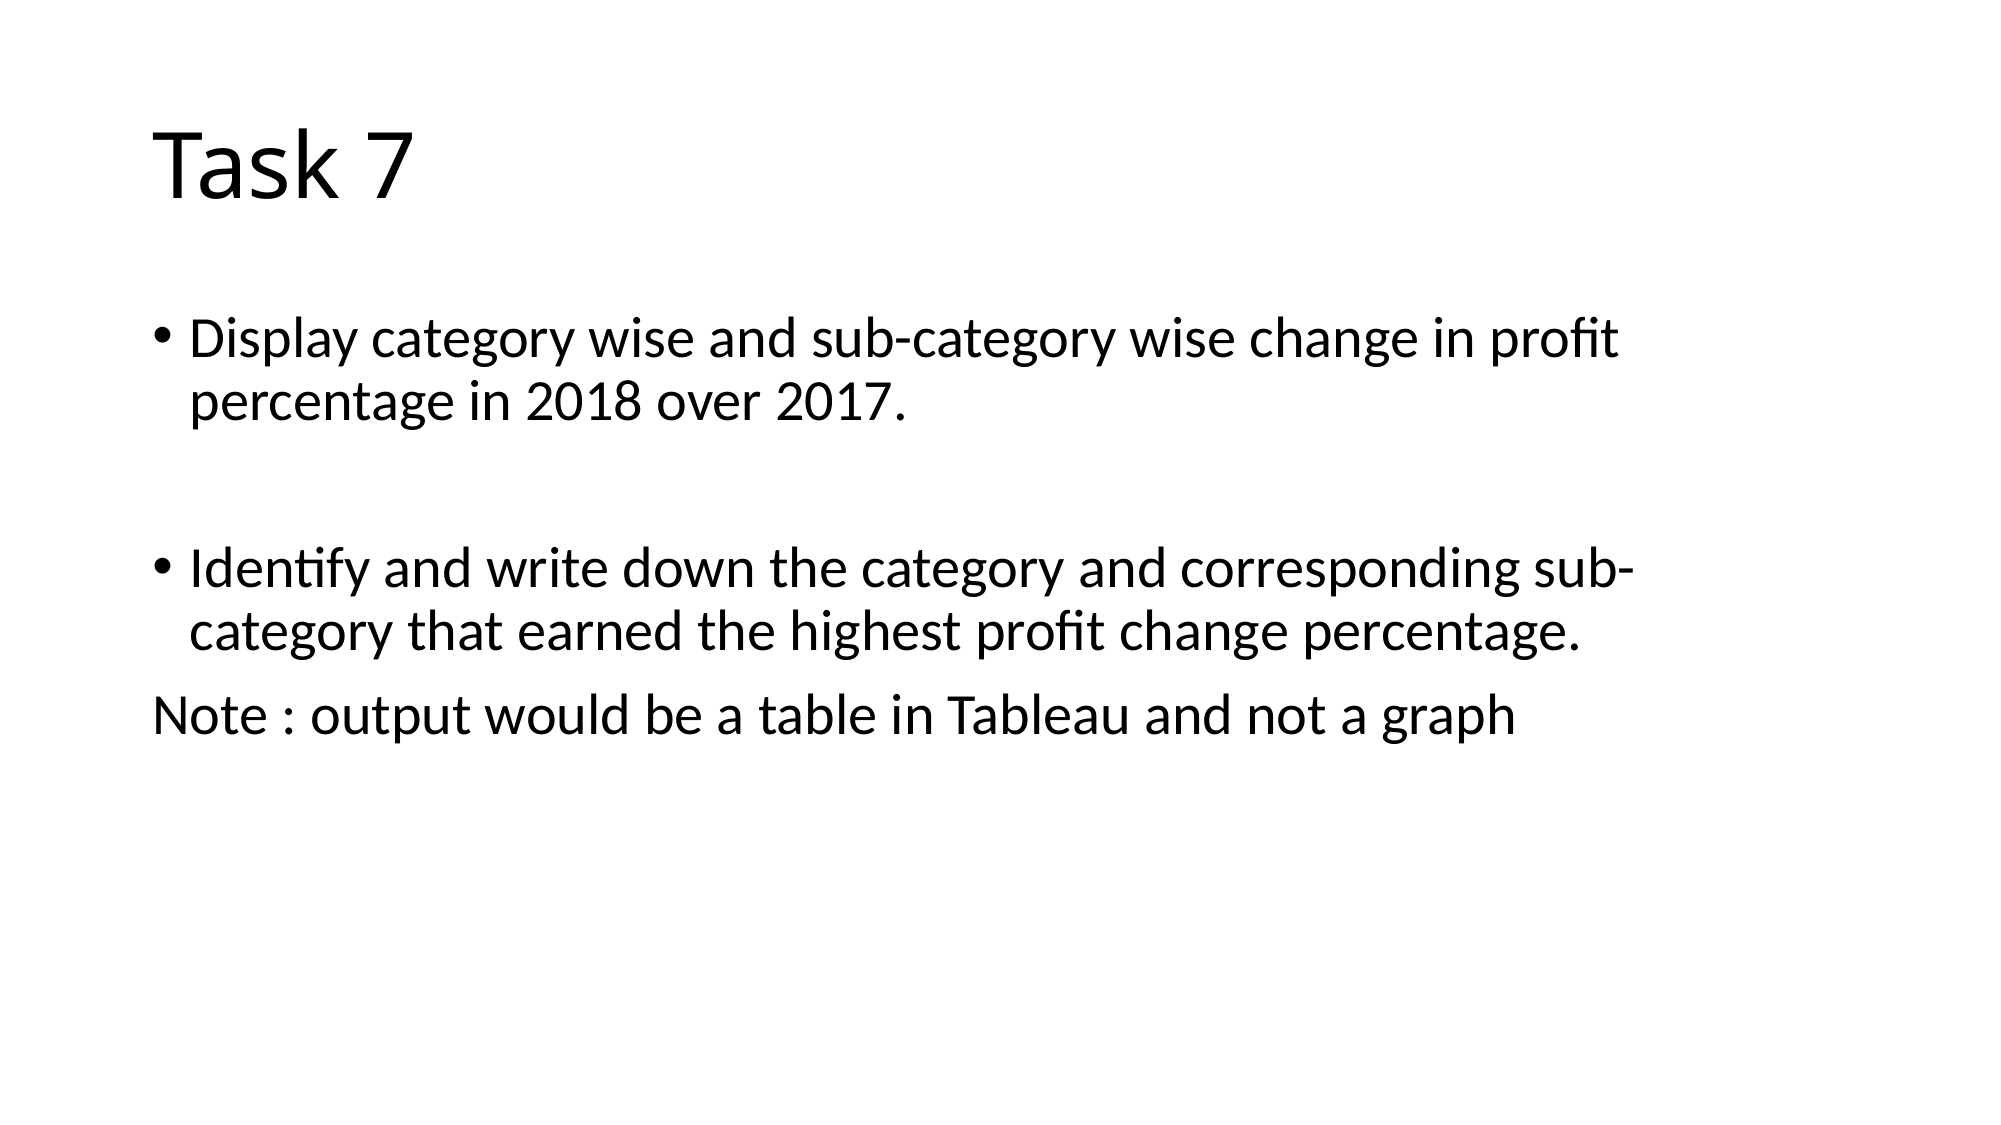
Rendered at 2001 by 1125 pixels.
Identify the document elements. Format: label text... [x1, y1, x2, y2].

title Task 7 [137, 59, 1863, 278]
list Display category wise and sub-category wise change in profit percentage in 2018 over 2017. Identify and write down the category and corresponding sub-category that earned the highest profit change percentage. Note : output would be a table in Tableau and not a graph [137, 299, 1863, 1014]
